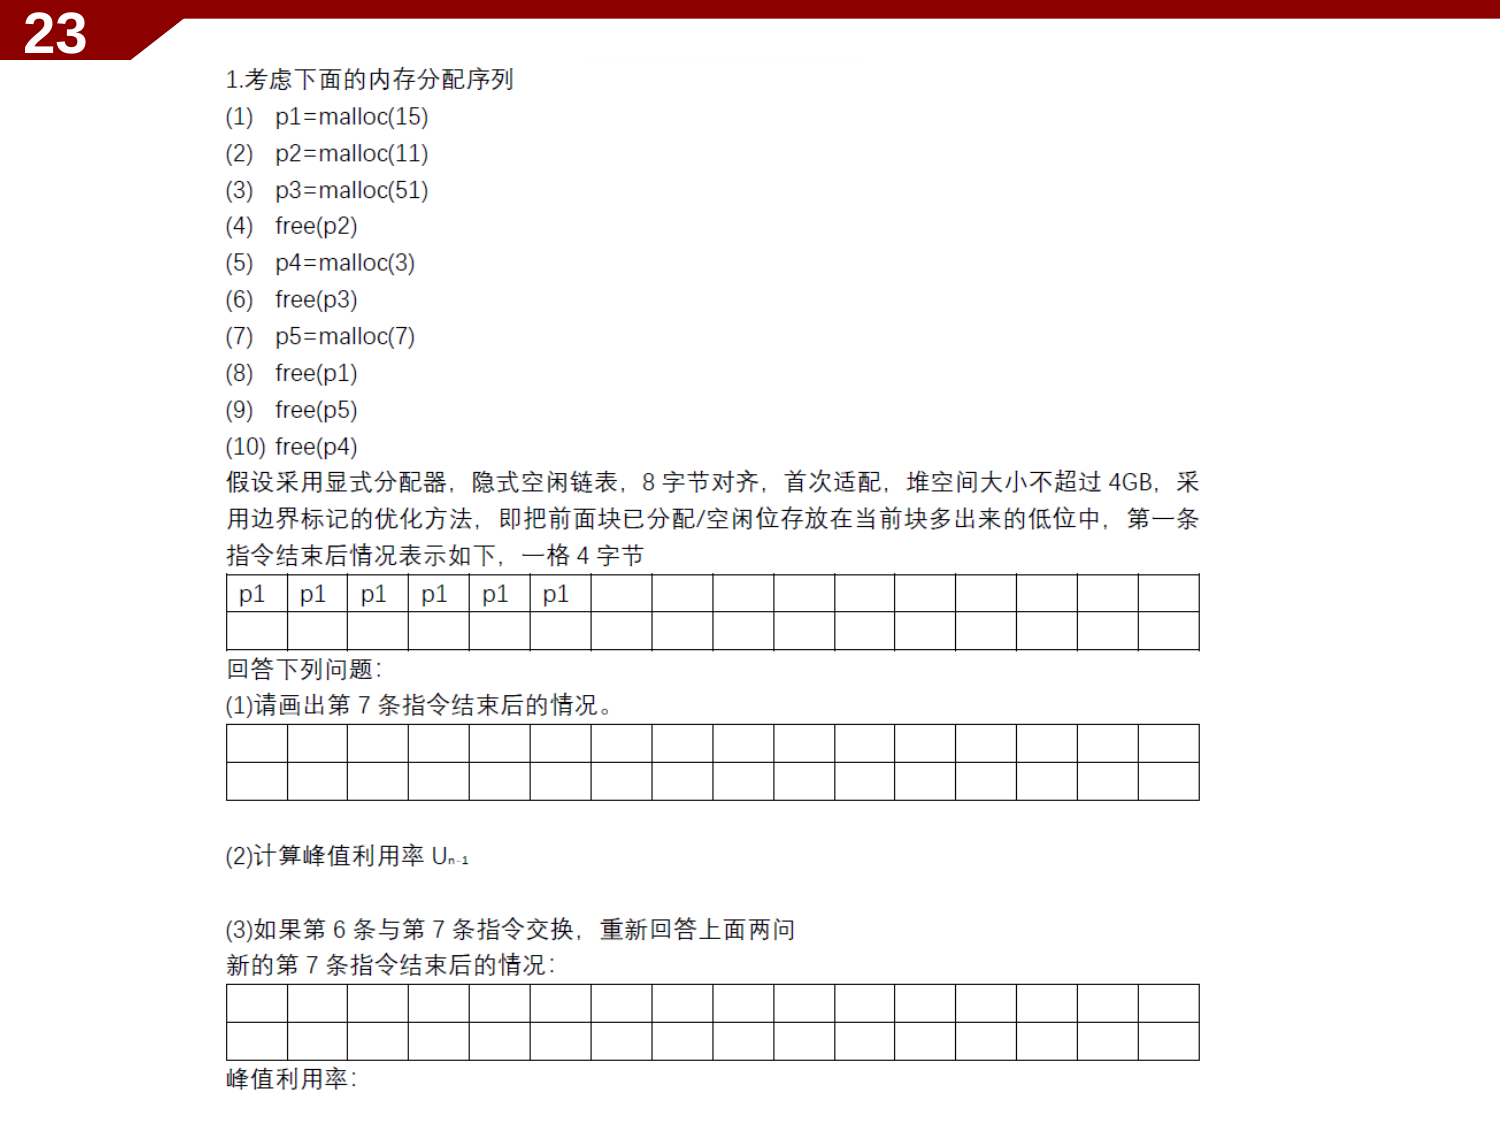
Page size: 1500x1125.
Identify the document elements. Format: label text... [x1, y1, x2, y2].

slide_number 23 [0, 0, 104, 60]
picture [202, 59, 1239, 1092]
